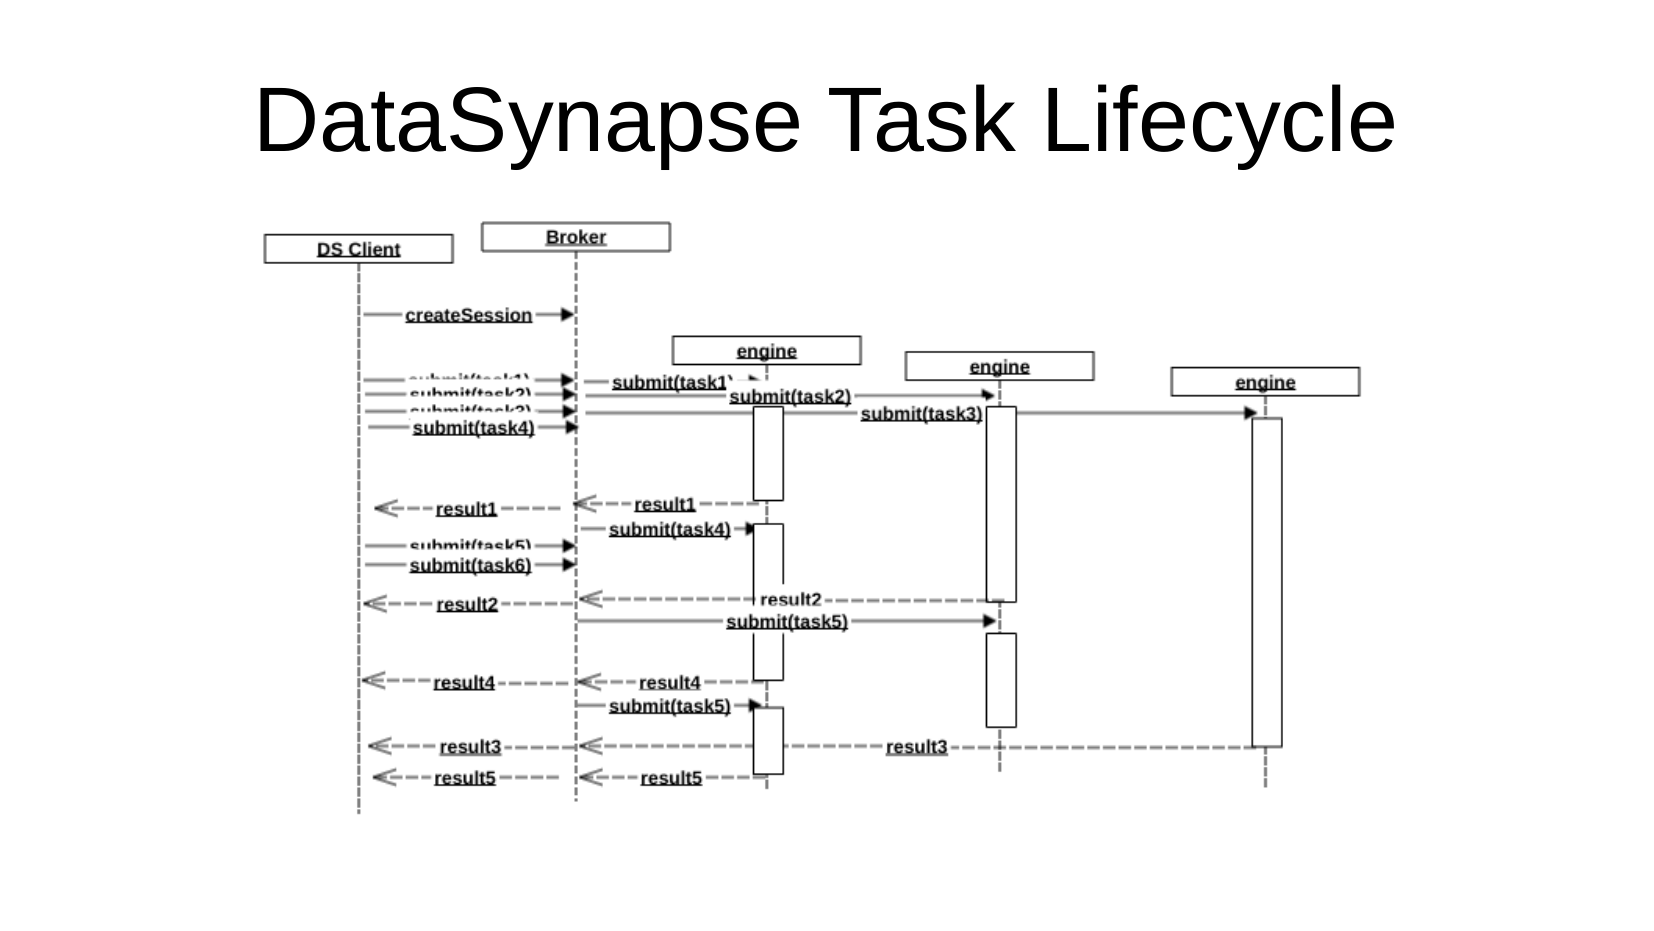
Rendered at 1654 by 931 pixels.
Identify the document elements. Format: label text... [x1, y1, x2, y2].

text_box DataSynapse Task Lifecycle [82, 37, 1571, 193]
picture [234, 191, 1394, 844]
